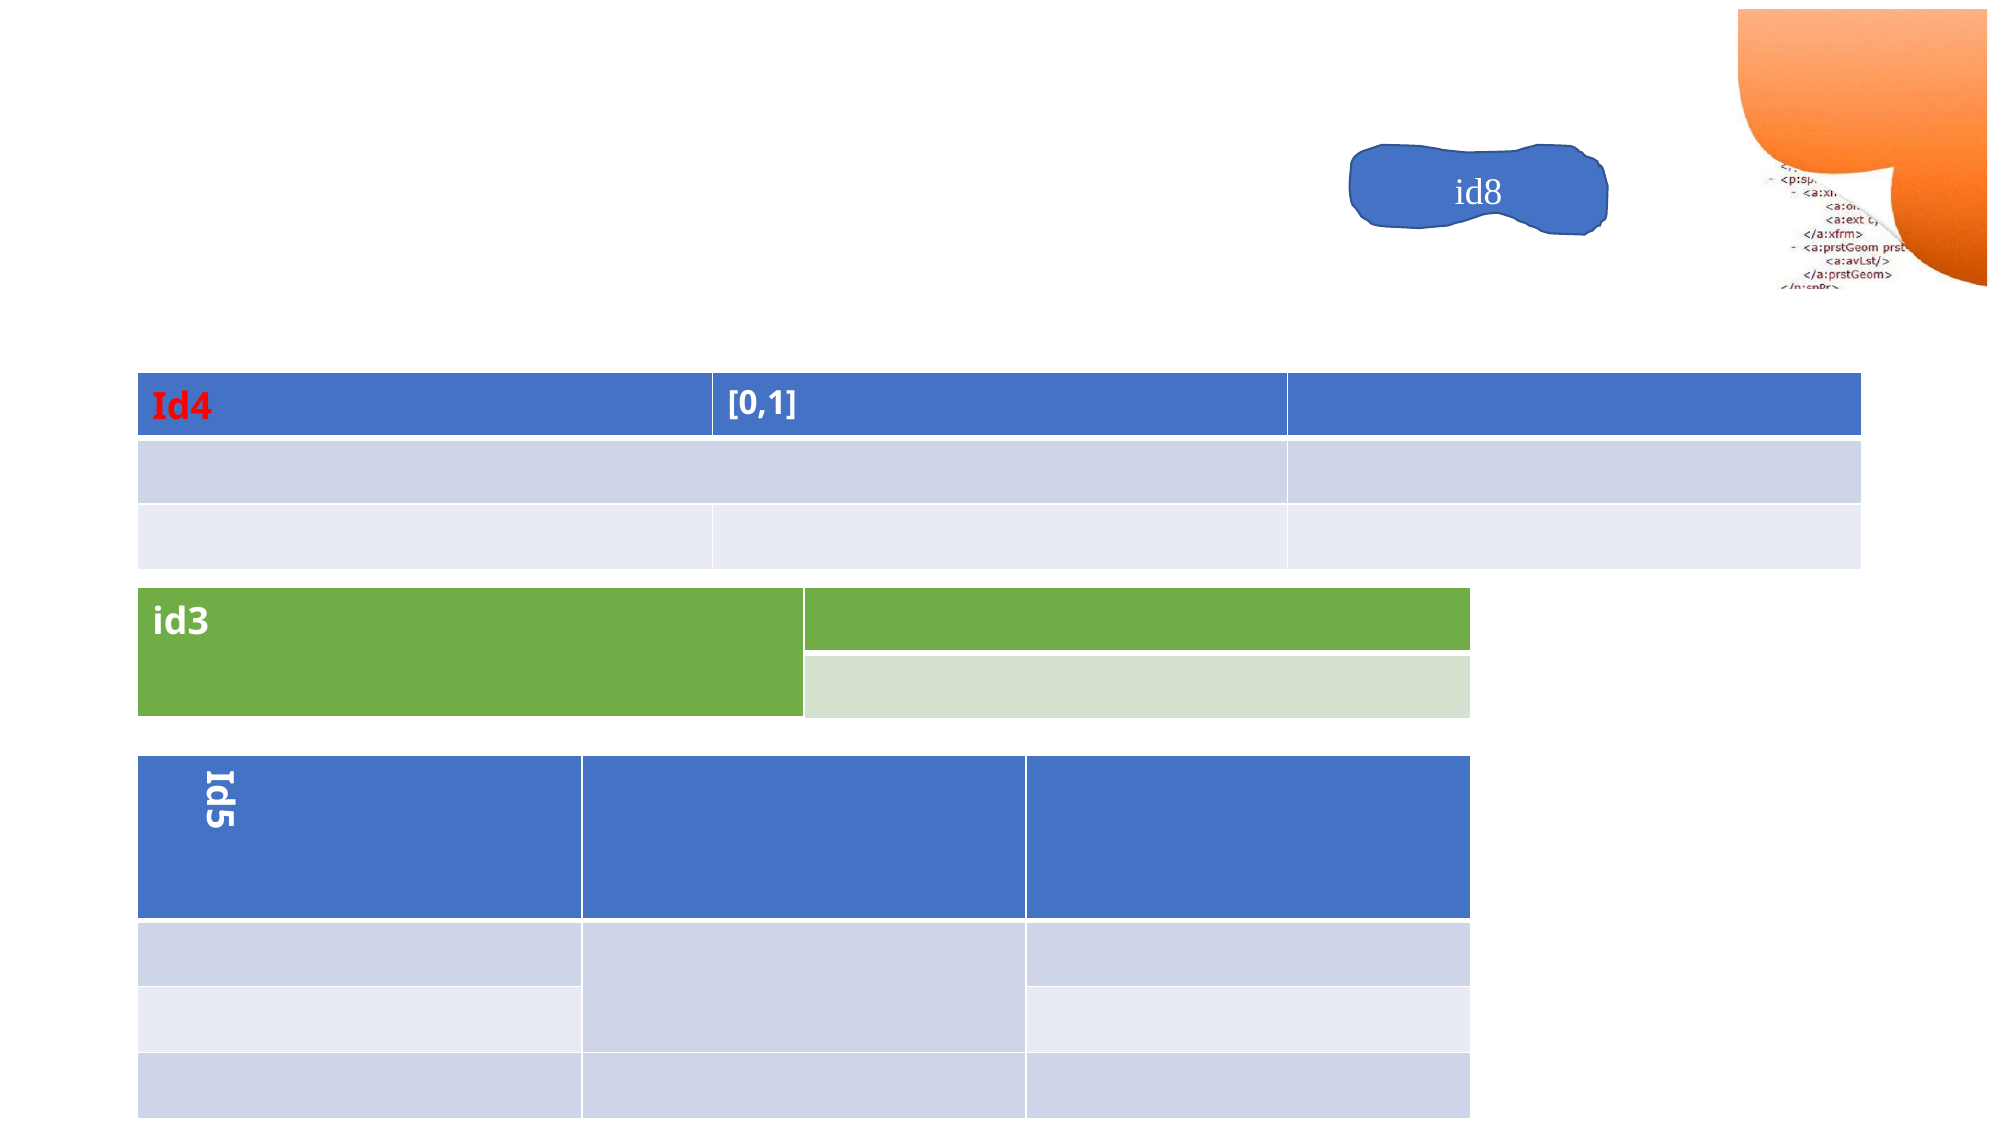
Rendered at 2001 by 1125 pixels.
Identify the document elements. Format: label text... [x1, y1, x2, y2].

table_header [805, 588, 1470, 650]
table_cell [583, 1053, 1025, 1118]
table_cell [805, 656, 1470, 718]
table_header [1027, 756, 1470, 918]
table_cell [1288, 505, 1861, 569]
table_header [1288, 373, 1861, 435]
table_cell [713, 505, 1287, 569]
table_cell [1288, 441, 1861, 503]
table_cell [138, 987, 581, 1052]
table_header [583, 756, 1025, 918]
table_cell [138, 505, 712, 569]
table_header Id4 [138, 373, 712, 435]
table_header id3 [138, 588, 803, 716]
table_header Id5 [138, 756, 581, 918]
table_cell [1027, 987, 1470, 1052]
table_cell [138, 1053, 581, 1118]
table_cell [1027, 923, 1470, 986]
table_header [0,1] [713, 373, 1287, 435]
table_cell [138, 441, 1287, 503]
table_cell [1027, 1053, 1470, 1118]
table_cell [583, 923, 1025, 1052]
table_cell [138, 923, 581, 986]
